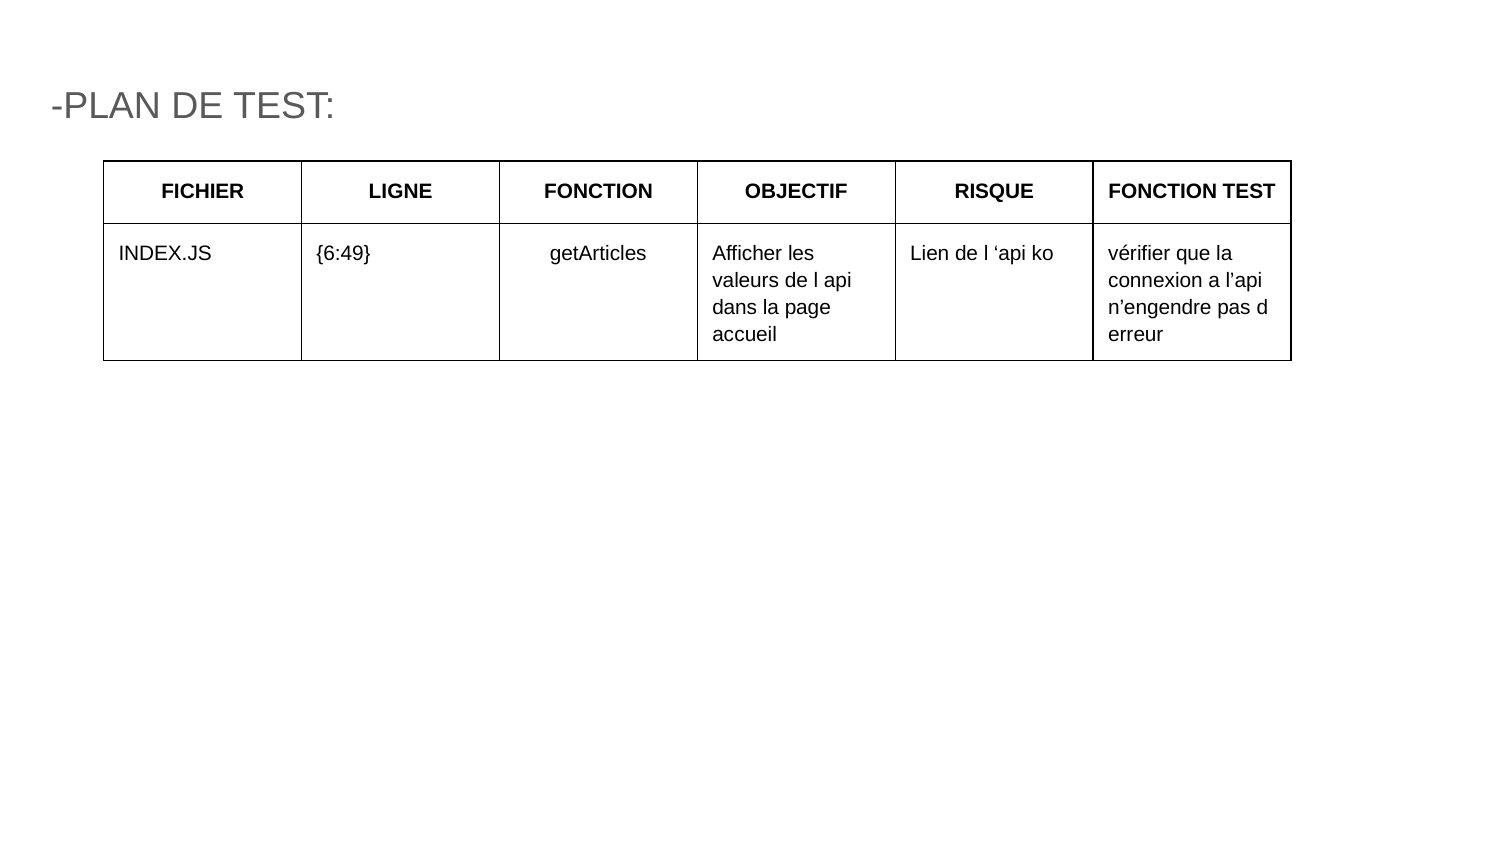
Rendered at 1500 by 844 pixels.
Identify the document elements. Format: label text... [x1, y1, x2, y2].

table_cell getArticles [500, 224, 697, 360]
table_cell Afficher les valeurs de l api dans la page accueil [698, 224, 895, 360]
list -PLAN DE TEST: [35, 59, 1434, 620]
table_header OBJECTIF [698, 162, 895, 223]
table_cell {6:49} [302, 224, 499, 360]
table_cell Lien de l ‘api ko [896, 224, 1092, 360]
table_cell vérifier que la connexion a l’api n’engendre pas d erreur [1094, 224, 1290, 360]
table_header LIGNE [302, 162, 499, 223]
table_header FICHIER [104, 162, 301, 223]
table_header FONCTION TEST [1094, 162, 1290, 223]
table_header FONCTION [500, 162, 697, 223]
table_header RISQUE [896, 162, 1092, 223]
table_cell INDEX.JS [104, 224, 301, 360]
